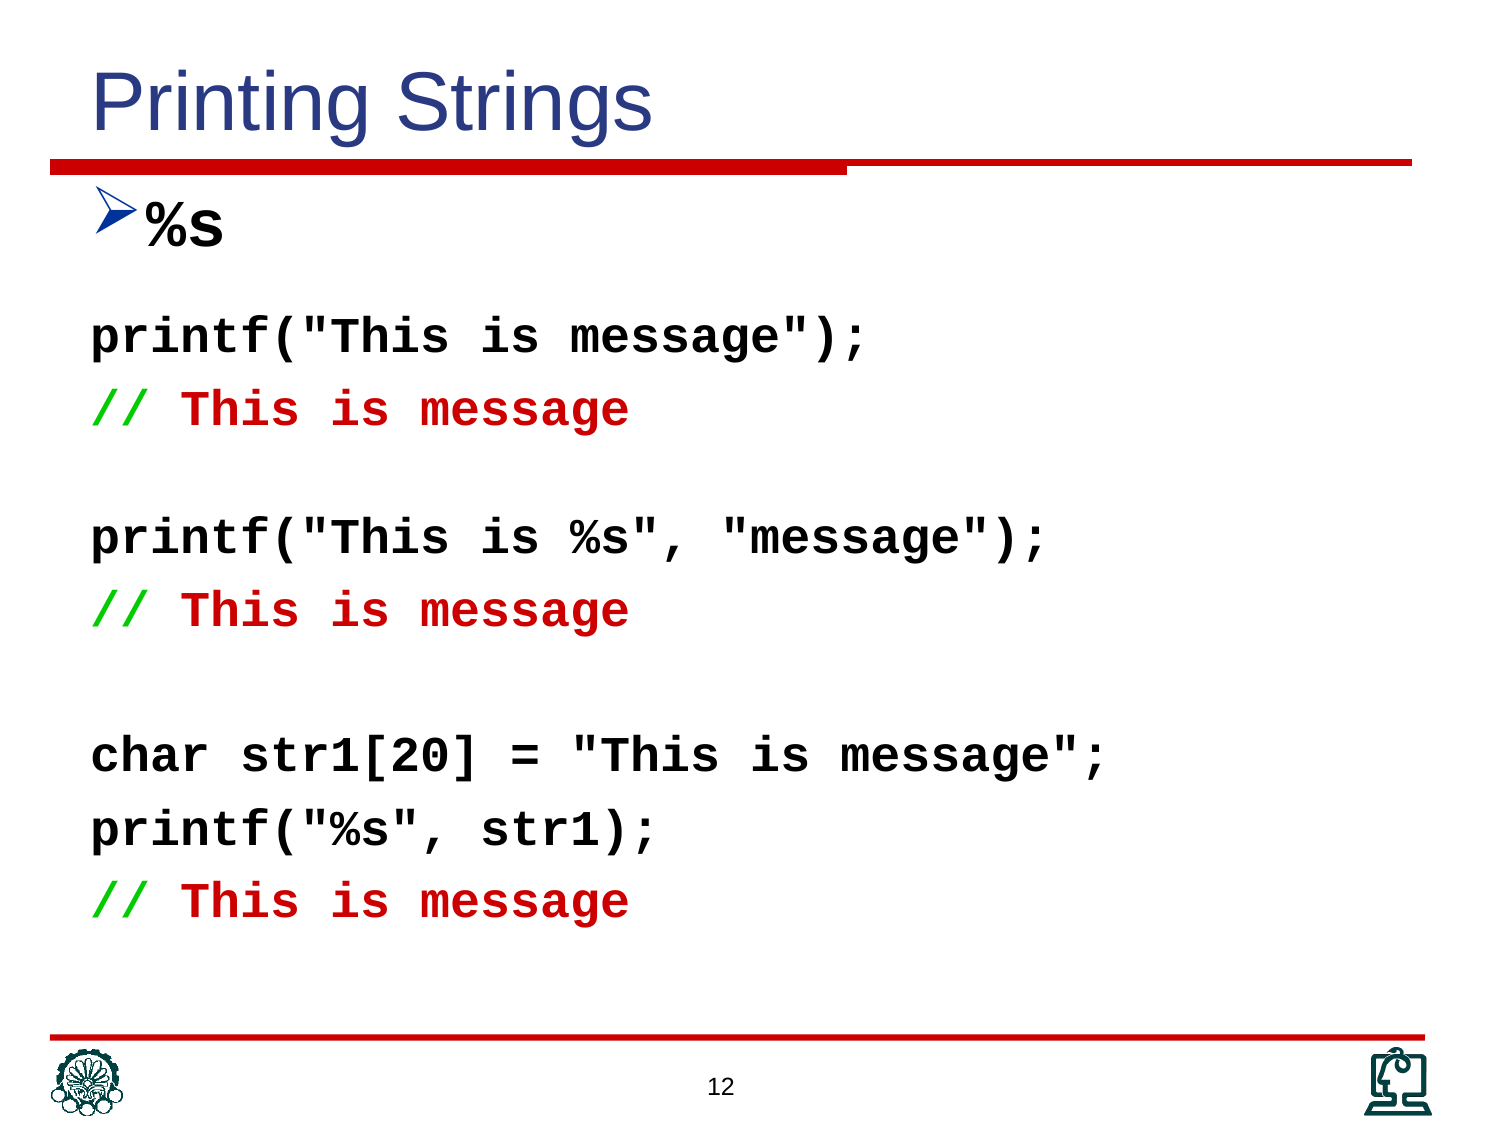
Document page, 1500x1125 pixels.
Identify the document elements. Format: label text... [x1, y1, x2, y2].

picture [1362, 1045, 1438, 1119]
title Printing Strings [75, 24, 1425, 155]
picture [50, 1047, 125, 1118]
list %s printf("This is message"); // This is message printf("This is %s", "message"); // This is message char str1[20] = "This is message"; printf("%s", str1); // This is message [75, 187, 1425, 1038]
slide_number 12 [649, 1062, 751, 1103]
